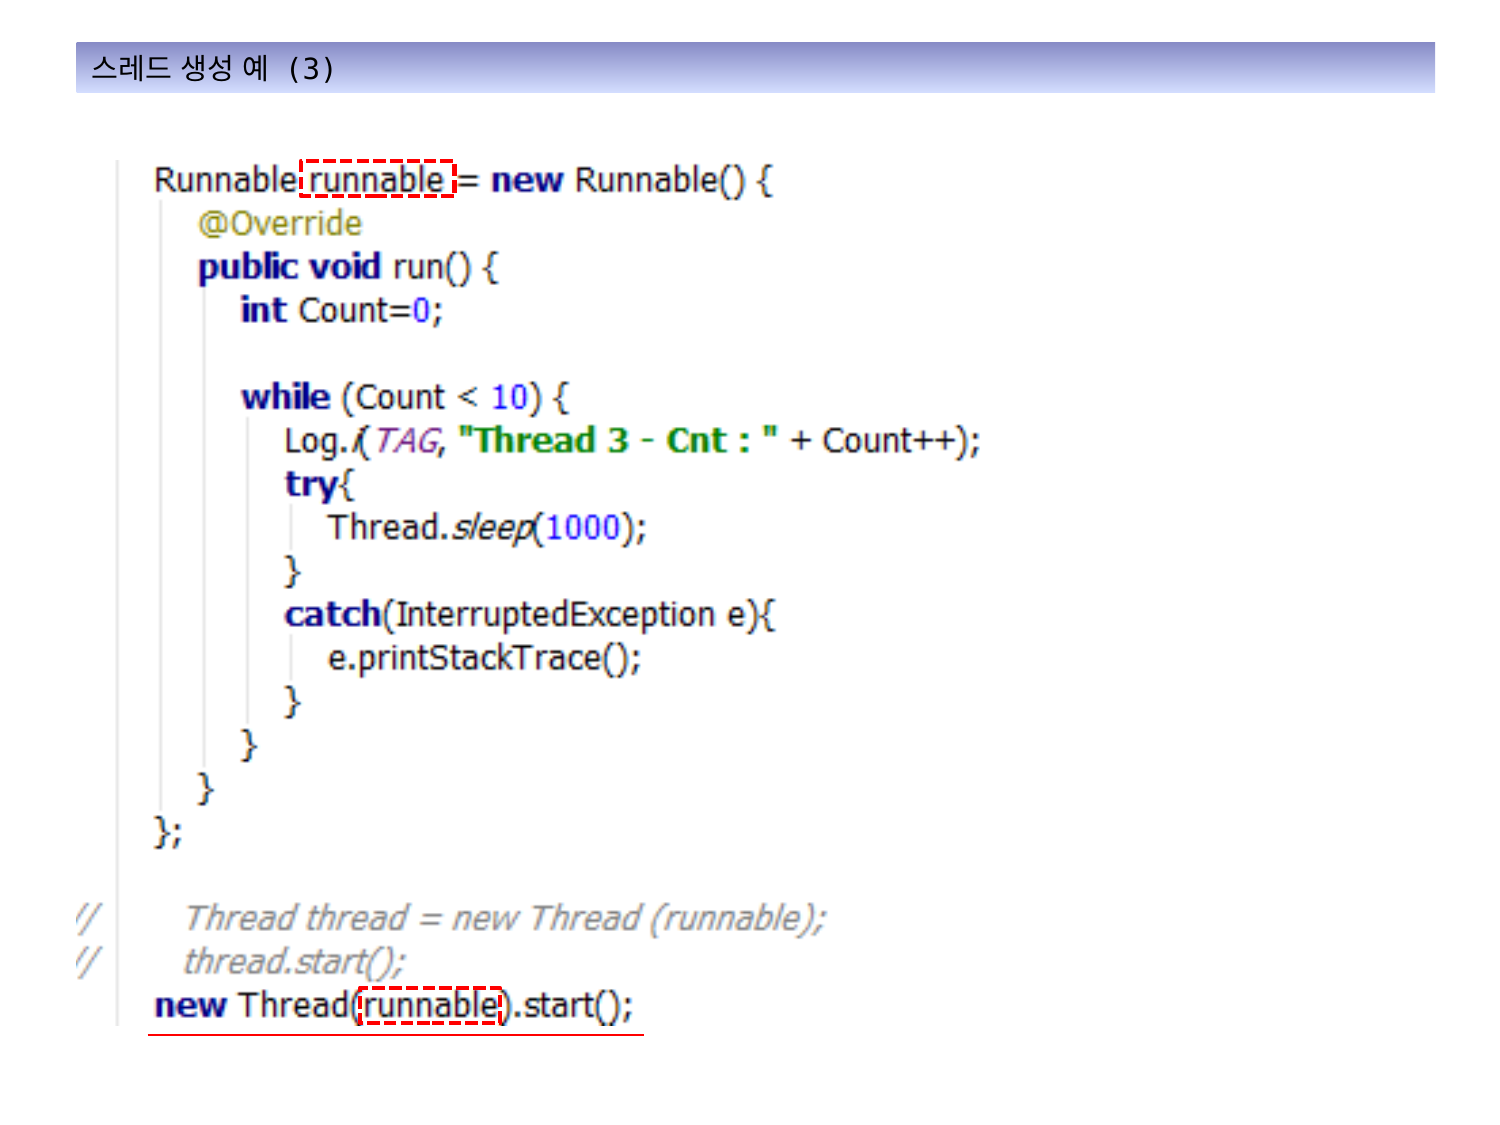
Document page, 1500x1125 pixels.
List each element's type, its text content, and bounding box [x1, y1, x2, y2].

text_box 스레드 생성 예 (3) [76, 42, 1436, 93]
picture [76, 160, 999, 1026]
